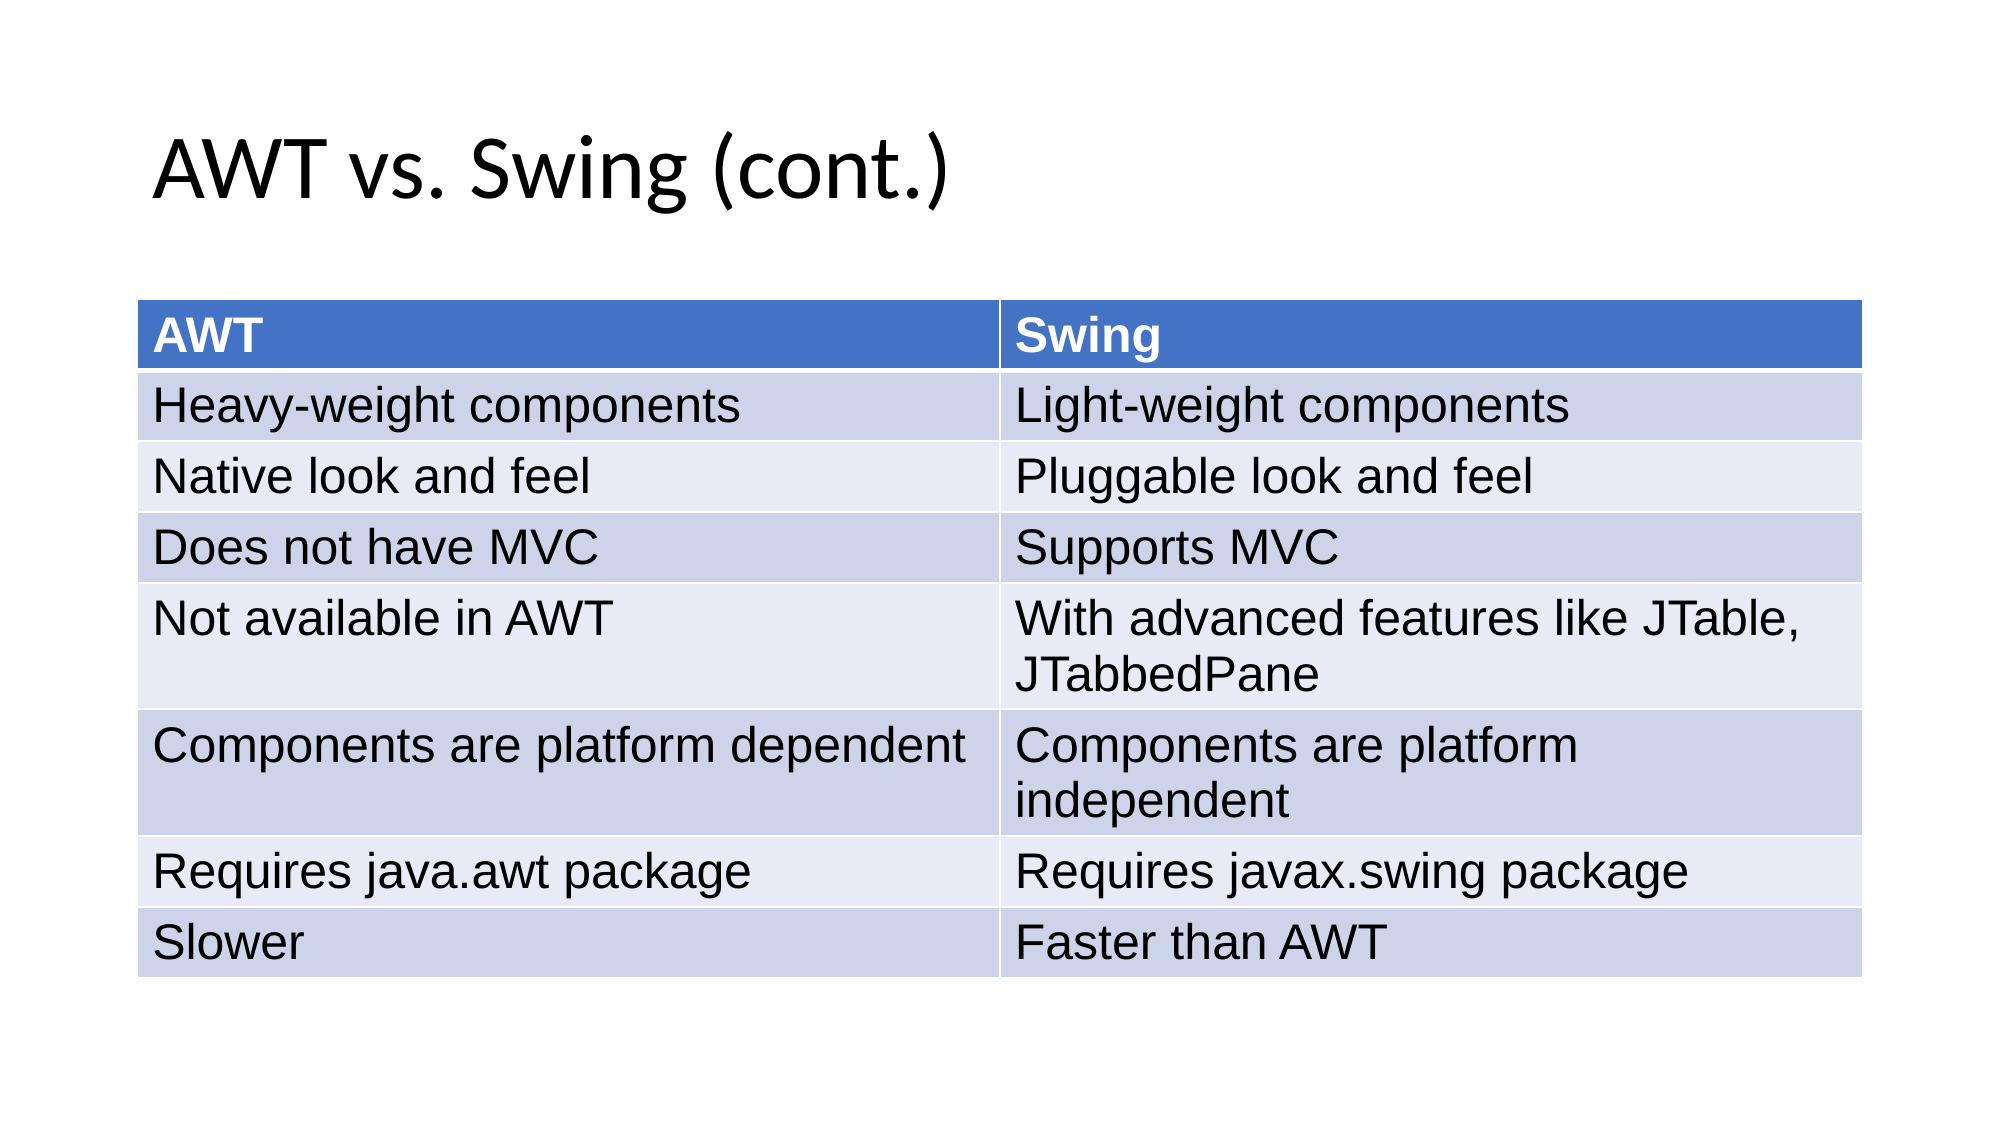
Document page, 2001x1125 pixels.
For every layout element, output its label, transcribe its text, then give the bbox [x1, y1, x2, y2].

table_cell Faster than AWT [1001, 908, 1862, 977]
table_cell Does not have MVC [138, 513, 999, 582]
table_cell Heavy-weight components [138, 373, 999, 440]
table_header Swing [1001, 300, 1862, 368]
table_cell Pluggable look and feel [1001, 442, 1862, 511]
table_cell Requires java.awt package [138, 837, 999, 906]
table_cell Components are platform independent [1001, 710, 1862, 835]
table_cell Slower [138, 908, 999, 977]
table_cell Requires javax.swing package [1001, 837, 1862, 906]
table_cell Light-weight components [1001, 373, 1862, 440]
table_cell Native look and feel [138, 442, 999, 511]
title AWT vs. Swing (cont.) [137, 59, 1863, 278]
table_cell Components are platform dependent [138, 710, 999, 835]
table_cell With advanced features like JTable, JTabbedPane [1001, 584, 1862, 708]
table_header AWT [138, 300, 999, 368]
table_cell Supports MVC [1001, 513, 1862, 582]
table_cell Not available in AWT [138, 584, 999, 708]
